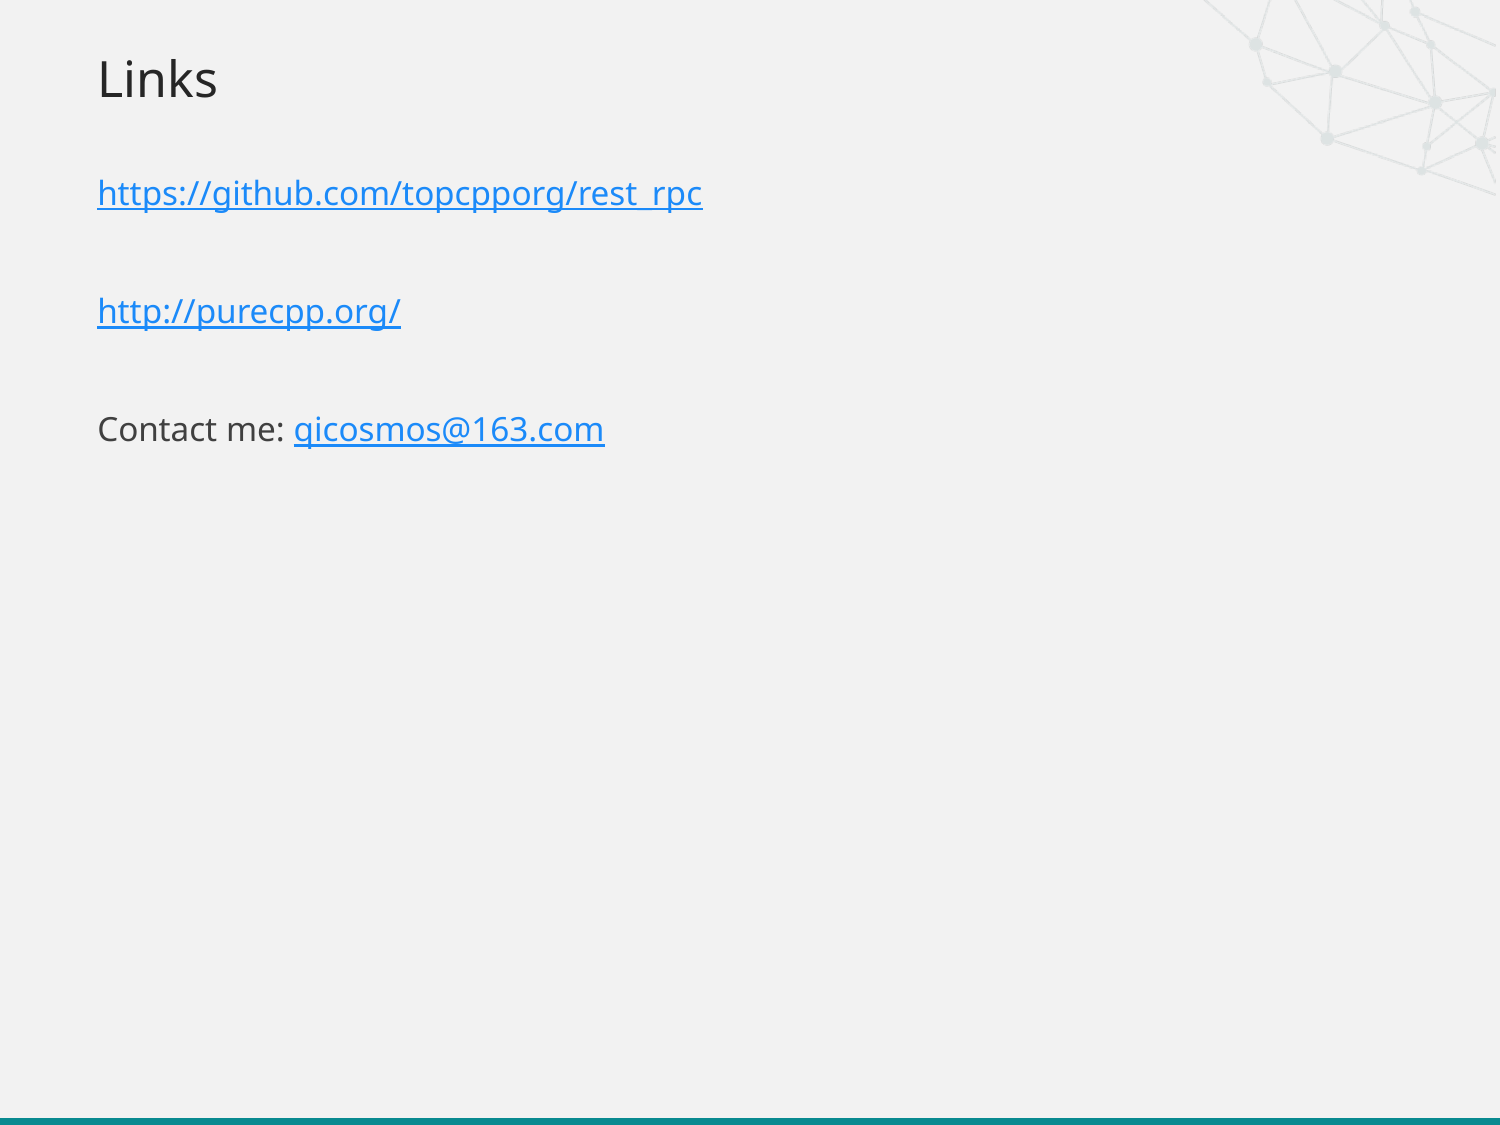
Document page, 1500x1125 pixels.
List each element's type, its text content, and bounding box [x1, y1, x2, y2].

picture [0, 1118, 1500, 1125]
list https://github.com/topcpporg/rest_rpc http://purecpp.org/ Contact me: qicosmos@163.com [82, 165, 1457, 1018]
title Links [82, 46, 1185, 117]
